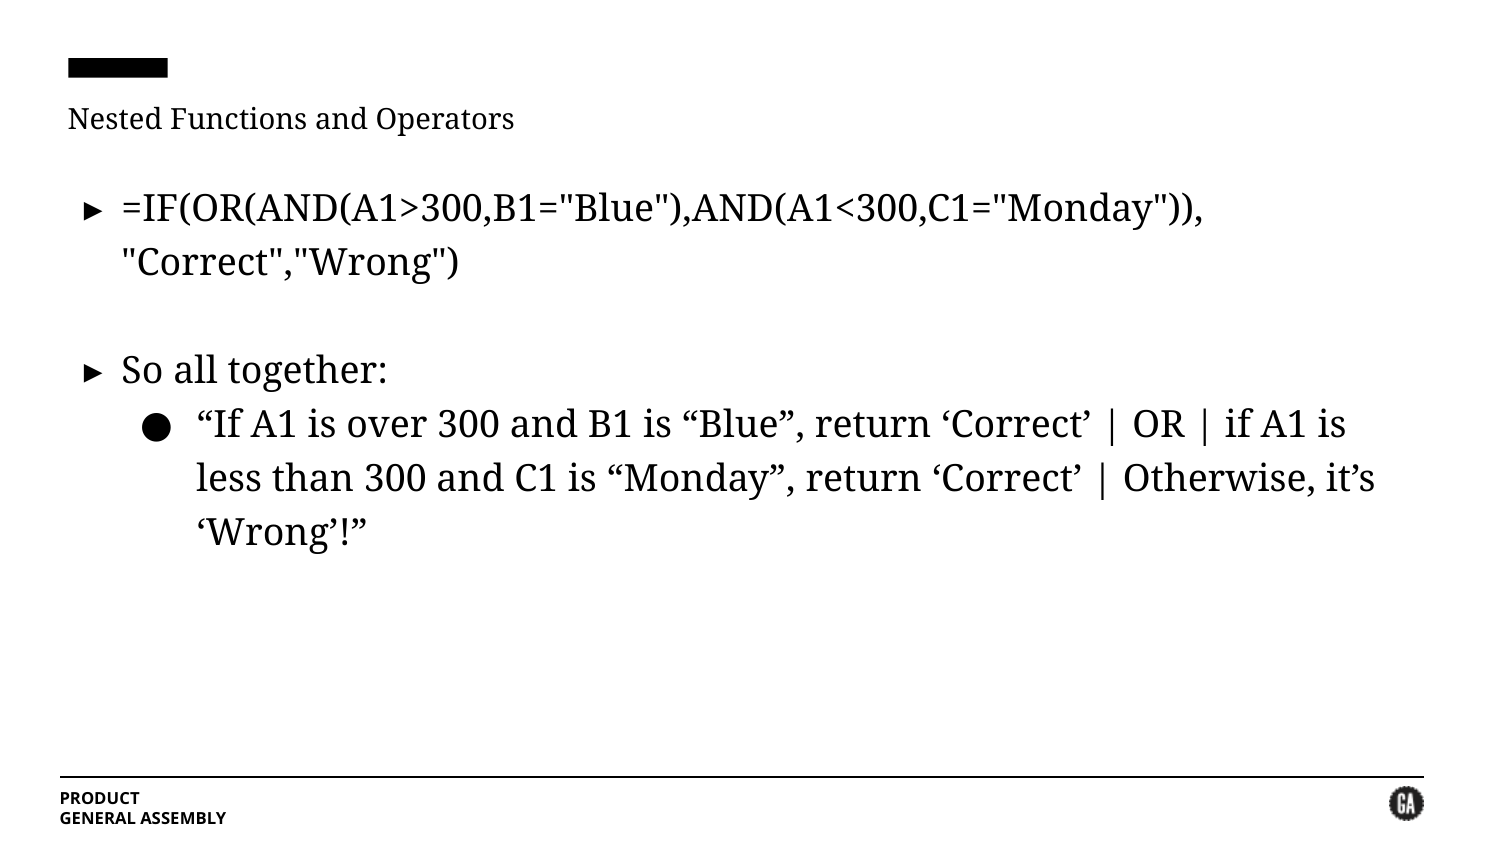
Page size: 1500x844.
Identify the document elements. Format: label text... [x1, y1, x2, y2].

list =IF(OR(AND(A1>300,B1="Blue"),AND(A1<300,C1="Monday")), "Correct","Wrong") So all together: “If A1 is over 300 and B1 is “Blue”, return ‘Correct’ | OR | if A1 is less than 300 and C1 is “Monday”, return ‘Correct’ | Otherwise, it’s ‘Wrong’!” [31, 160, 1425, 784]
title Nested Functions and Operators [52, 84, 1432, 161]
picture [1389, 786, 1424, 821]
